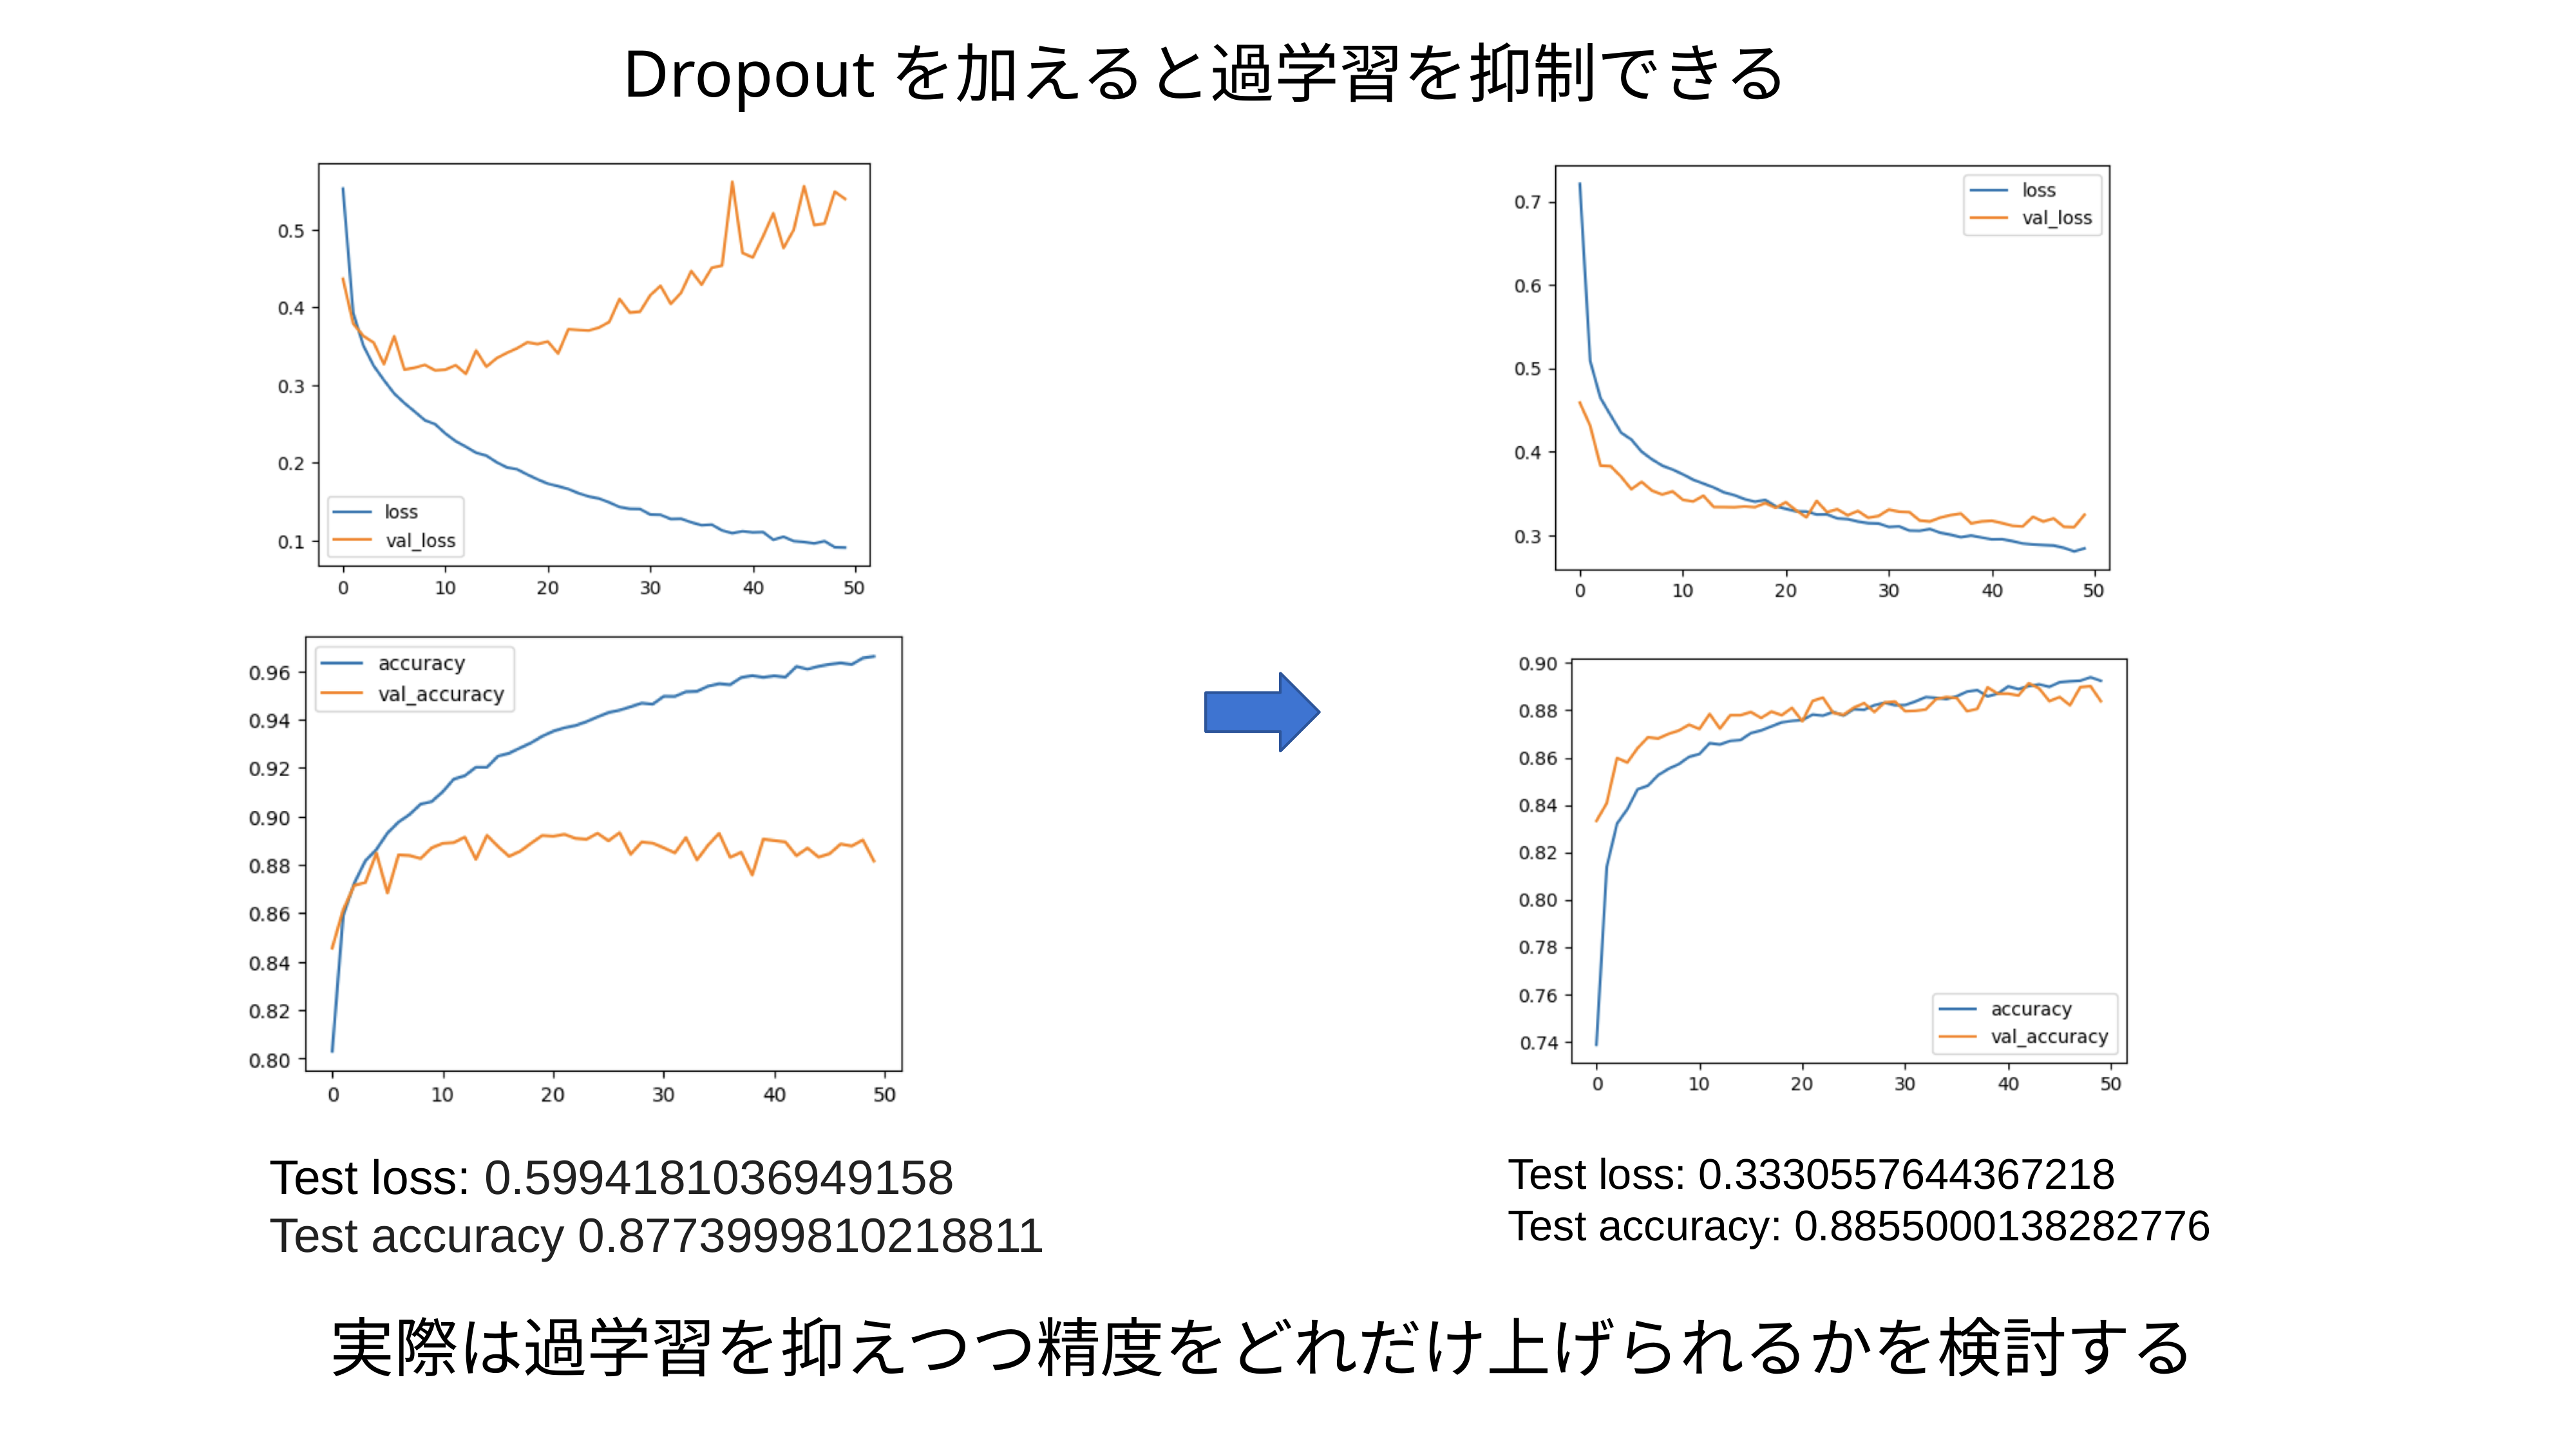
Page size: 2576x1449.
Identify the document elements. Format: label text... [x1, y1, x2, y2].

picture [218, 620, 911, 1112]
text_box Test loss: 0.5994181036949158 Test accuracy 0.8773999810218811 [269, 1146, 1113, 1262]
text_box Test loss: 0.3330557644367218 Test accuracy: 0.8855000138282776 [1508, 1146, 2355, 1249]
picture [1479, 641, 2142, 1112]
text_box 実際は過学習を抑えつつ精度をどれだけ上げられるかを検討する [307, 1311, 2218, 1390]
picture [1508, 148, 2150, 618]
text_box [1204, 672, 1321, 753]
picture [269, 149, 911, 605]
text_box Dropoutを加えると過学習を抑制できる [583, 36, 1829, 115]
